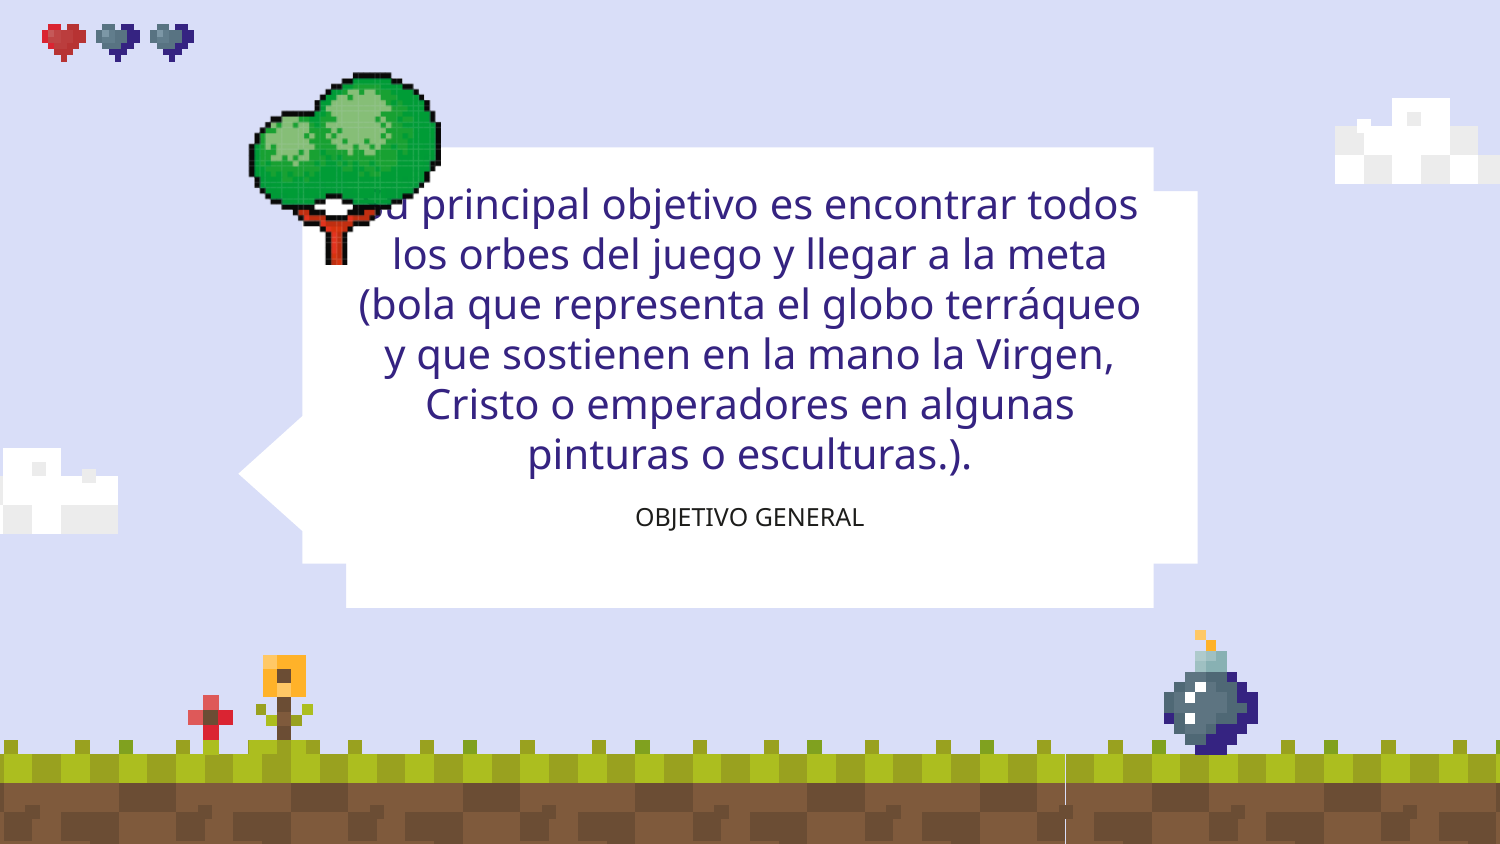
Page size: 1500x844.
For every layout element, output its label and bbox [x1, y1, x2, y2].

picture [247, 72, 441, 265]
text_box [300, 146, 1199, 609]
